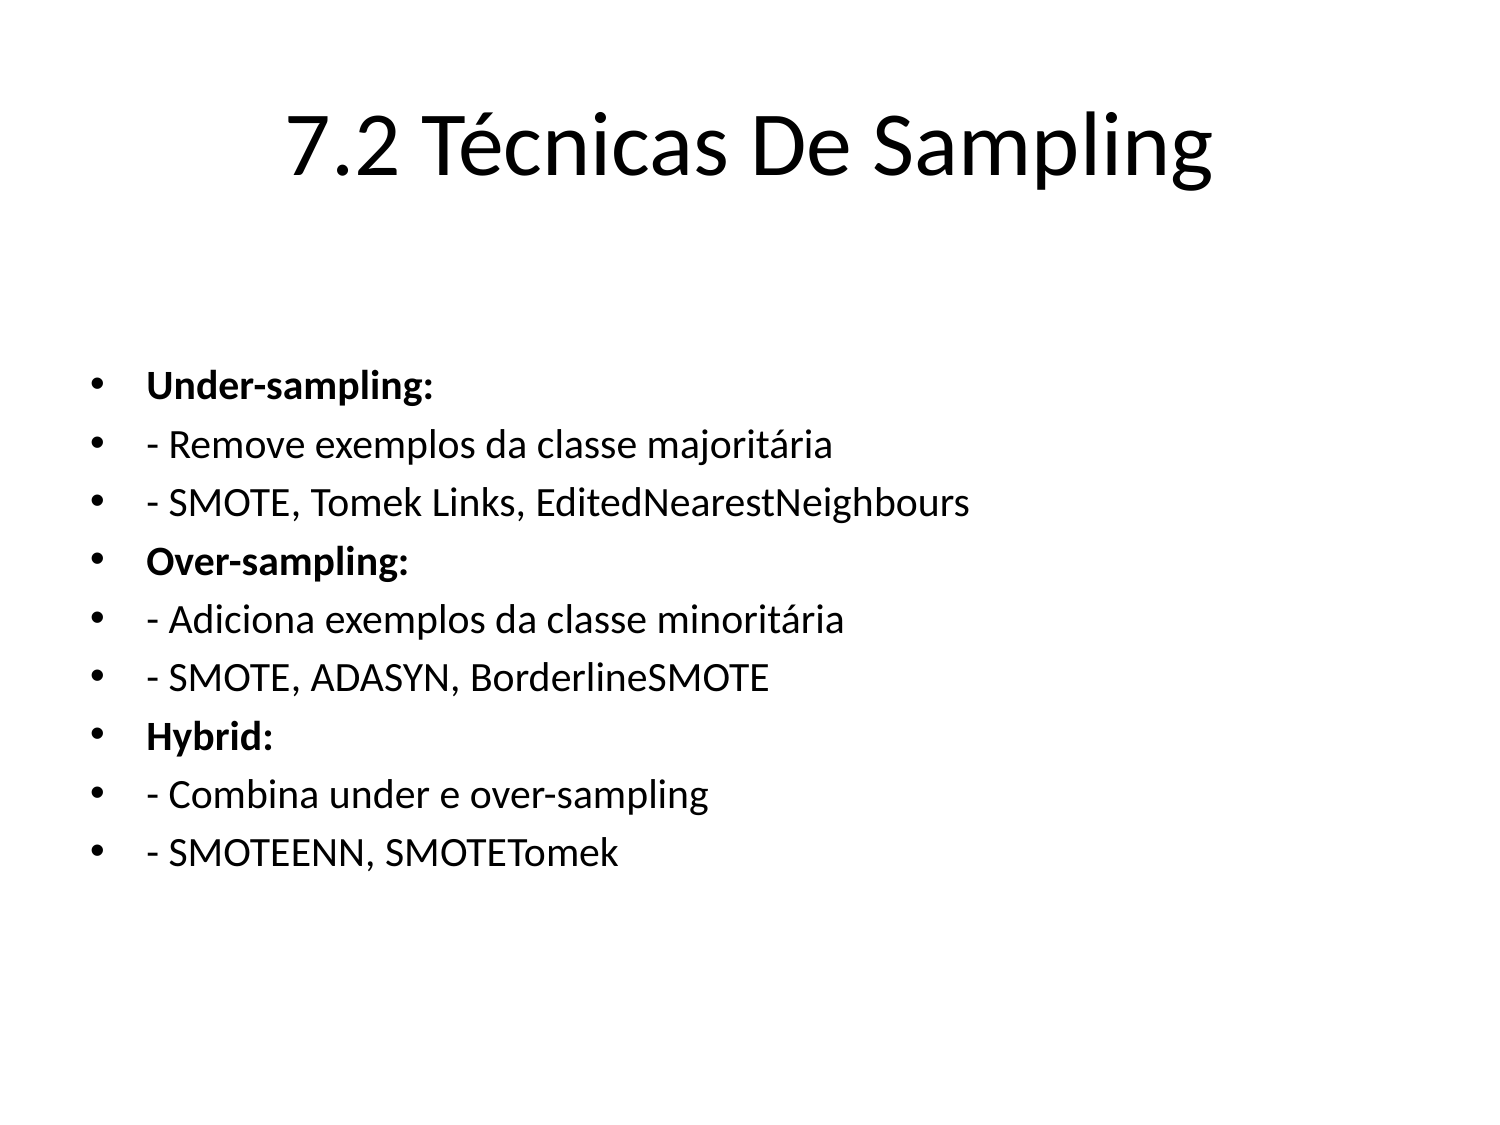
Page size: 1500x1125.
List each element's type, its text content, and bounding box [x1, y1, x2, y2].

list Under-sampling: - Remove exemplos da classe majoritária - SMOTE, Tomek Links, EditedNearestNeighbours Over-sampling: - Adiciona exemplos da classe minoritária - SMOTE, ADASYN, BorderlineSMOTE Hybrid: - Combina under e over-sampling - SMOTEENN, SMOTETomek [75, 262, 1425, 1005]
title 7.2 Técnicas De Sampling [75, 45, 1425, 233]
